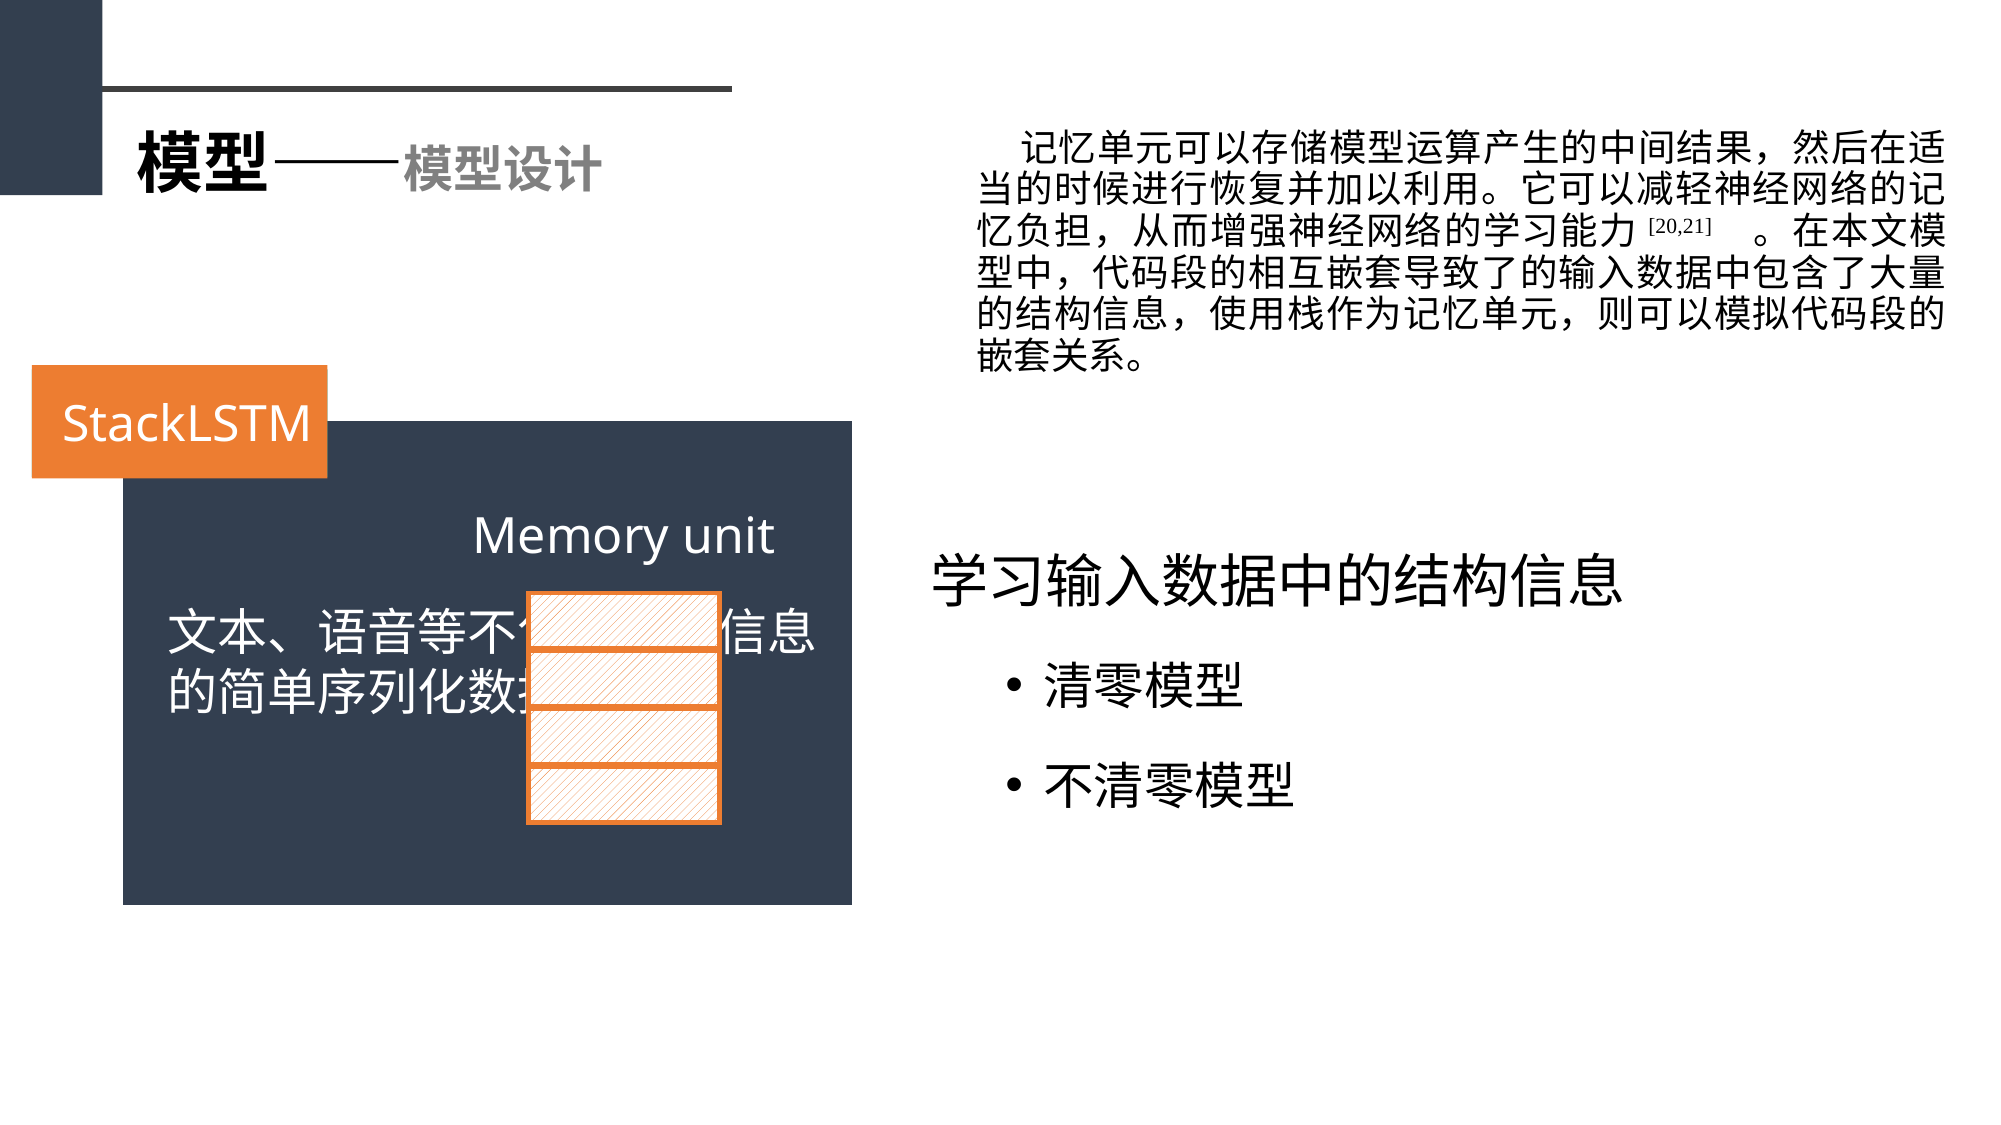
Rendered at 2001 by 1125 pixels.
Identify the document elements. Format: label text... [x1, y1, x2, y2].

list 学习输入数据中的结构信息 清零模型 不清零模型 [915, 502, 1864, 824]
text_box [31, 364, 334, 479]
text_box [0, 0, 786, 301]
text_box 记忆单元可以存储模型运算产生的中间结果，然后在适当的时候进行恢复并加以利用。它可以减轻神经网络的记忆负担，从而增强神经网络的学习能力[20,21] 。在本文模型中，代码段的相互嵌套导致了的输入数据中包含了大量的结构信息，使用栈作为记忆单元，则可以模拟代码段的嵌套关系。 [961, 119, 1962, 385]
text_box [451, 496, 797, 823]
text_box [31, 369, 851, 903]
